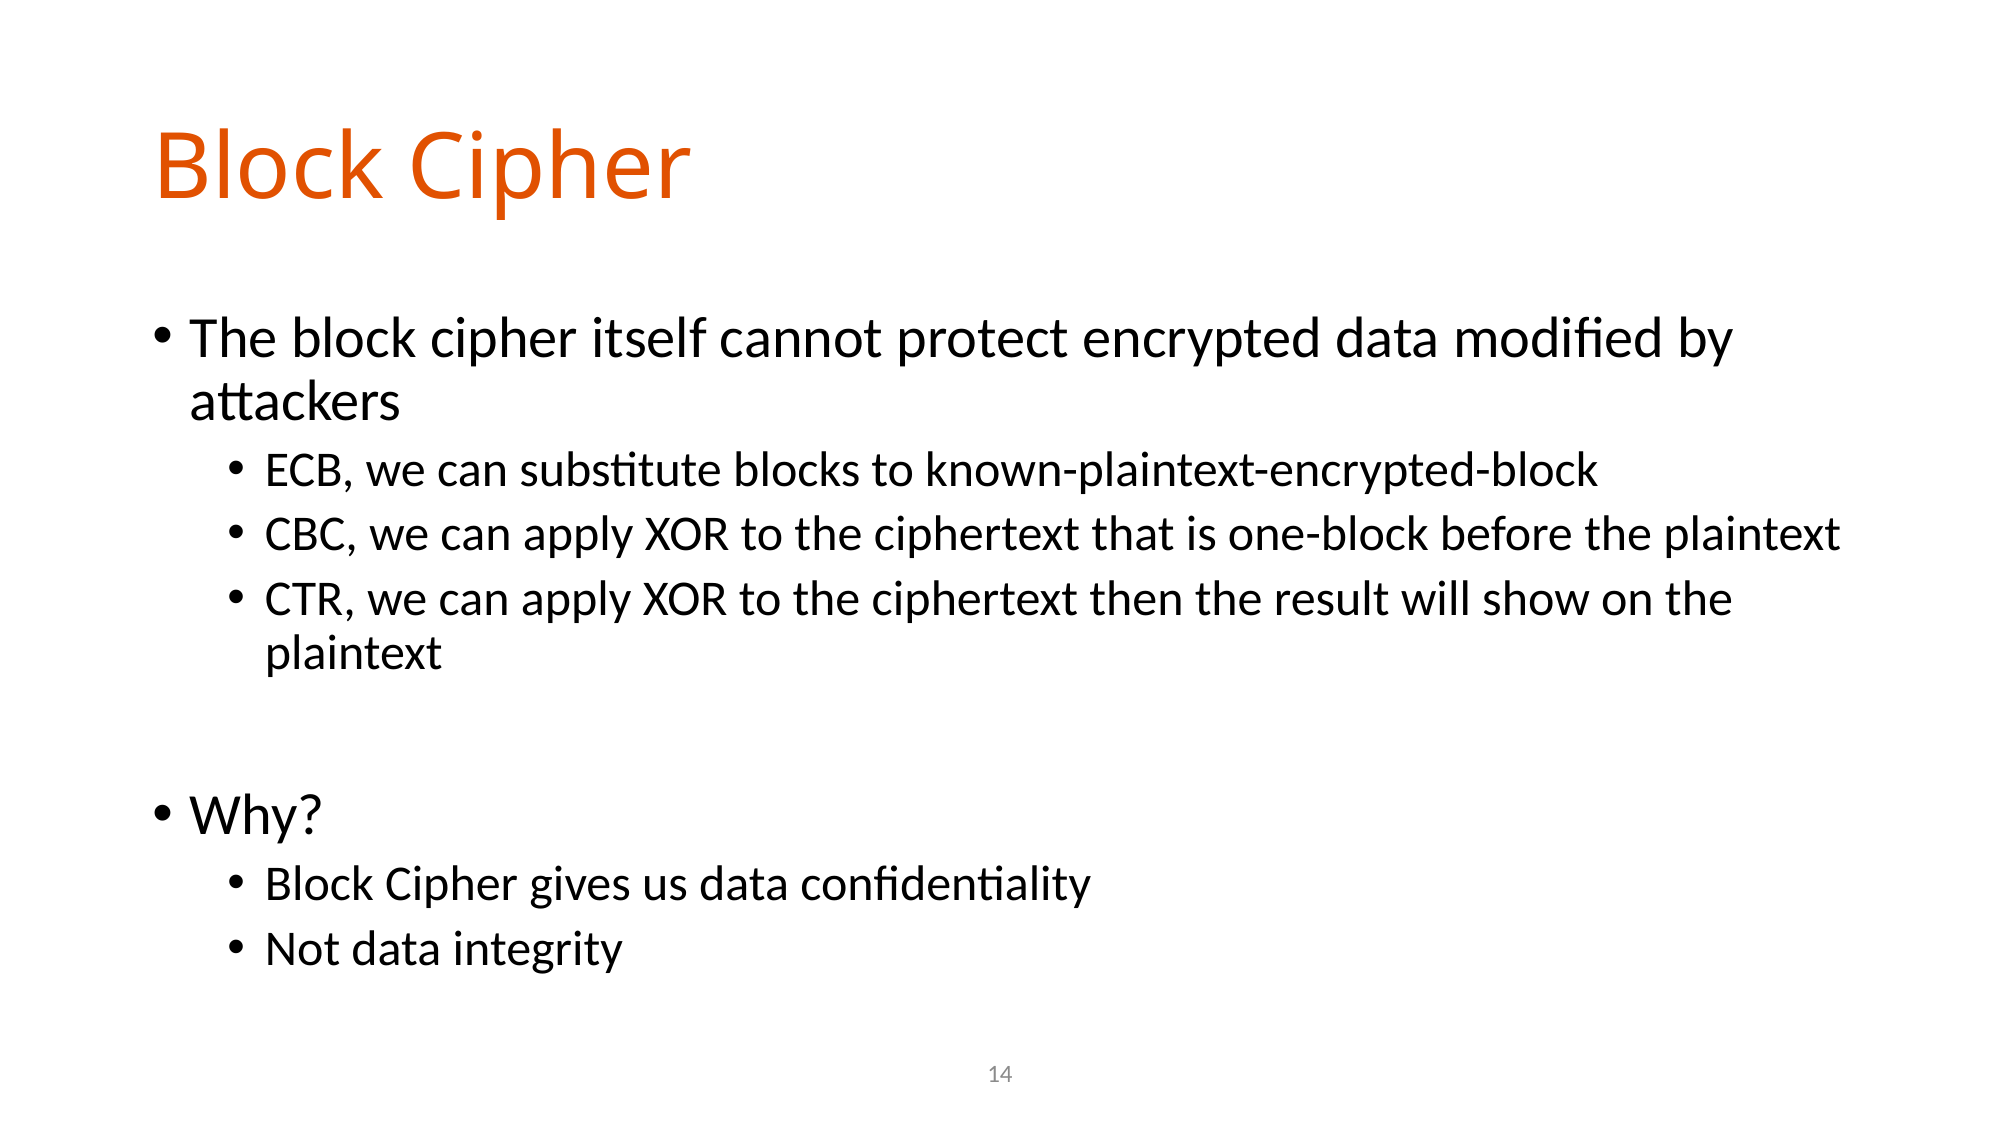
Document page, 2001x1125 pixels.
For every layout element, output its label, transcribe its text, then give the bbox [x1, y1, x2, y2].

list The block cipher itself cannot protect encrypted data modified by attackers ECB, we can substitute blocks to known-plaintext-encrypted-block CBC, we can apply XOR to the ciphertext that is one-block before the plaintext CTR, we can apply XOR to the ciphertext then the result will show on the plaintext Why? Block Cipher gives us data confidentiality Not data integrity [137, 299, 1863, 1014]
slide_number 14 [774, 1042, 1225, 1103]
title Block Cipher [137, 59, 1863, 278]
